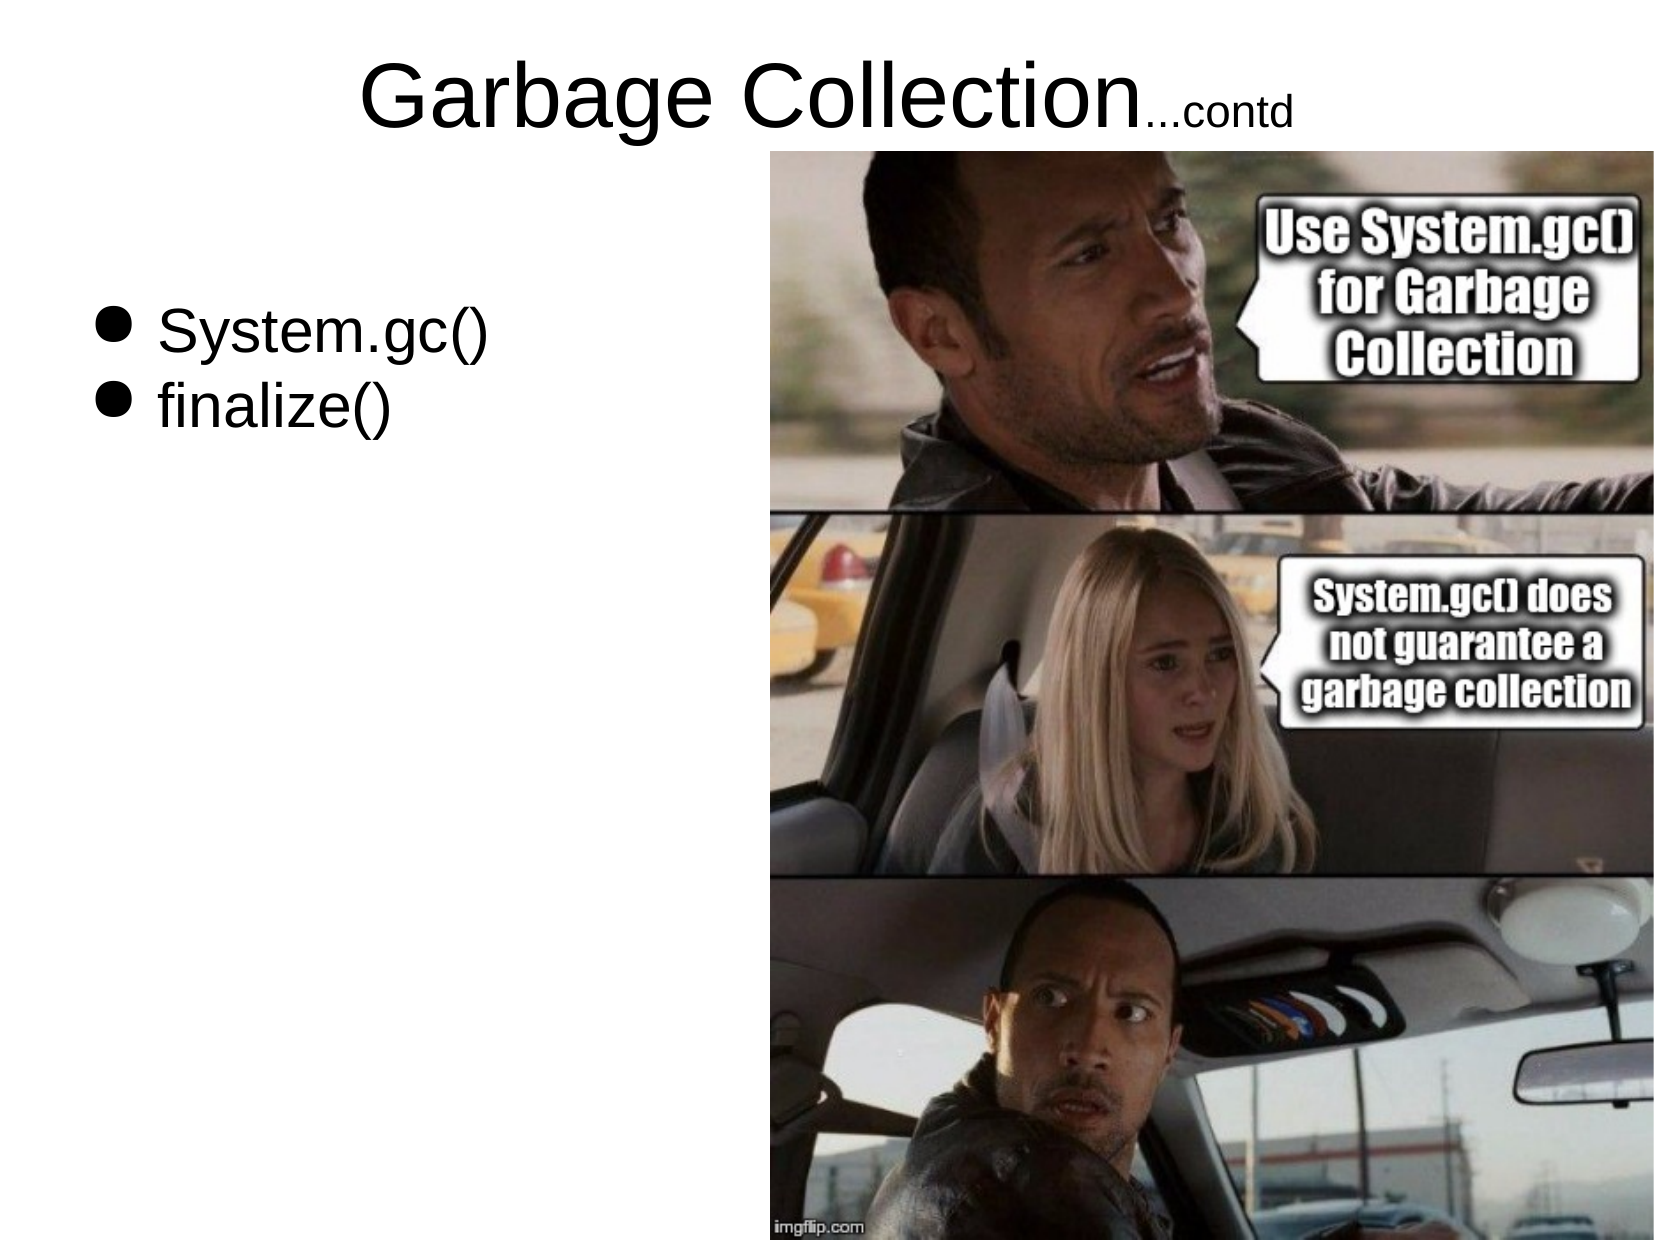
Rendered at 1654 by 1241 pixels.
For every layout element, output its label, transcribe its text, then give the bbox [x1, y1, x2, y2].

text_box System.gc() finalize() [82, 290, 765, 1010]
picture [770, 151, 1654, 1241]
text_box Garbage Collection...contd [82, 0, 1571, 194]
